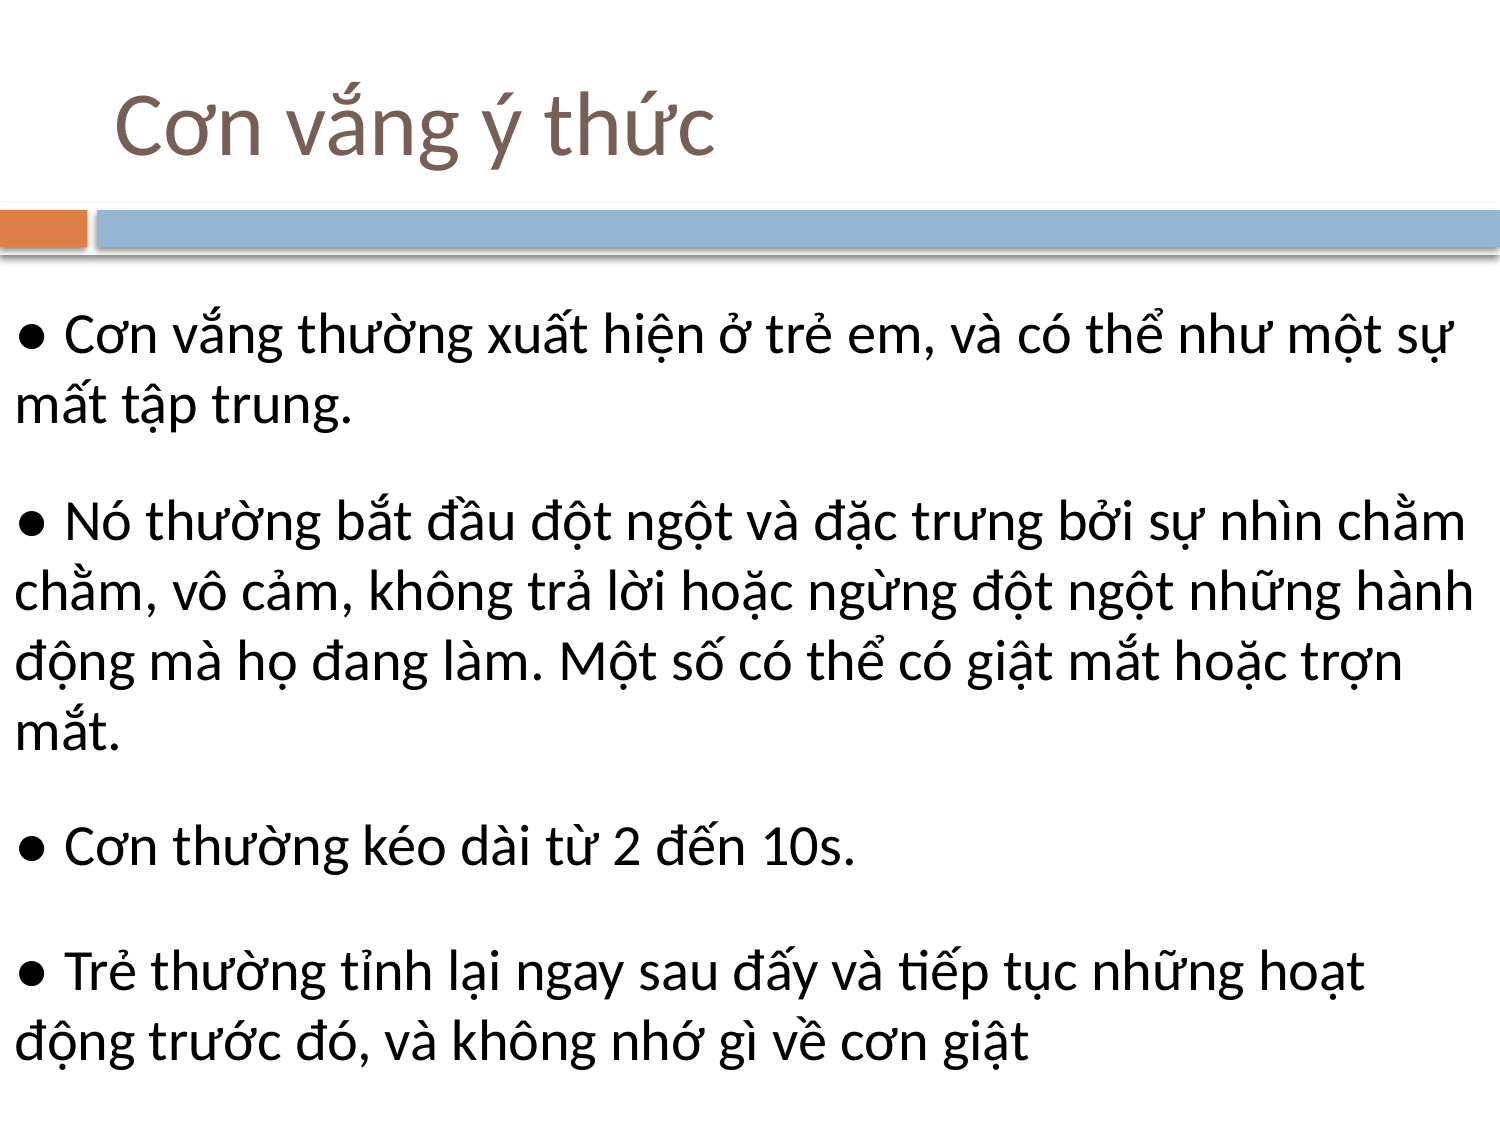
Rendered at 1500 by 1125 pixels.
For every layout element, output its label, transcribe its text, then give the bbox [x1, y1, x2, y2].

text_box ● Nó thường bắt đầu đột ngột và đặc trưng bởi sự nhìn chằm chằm, vô cảm, không trả lời hoặc ngừng đột ngột những hành động mà họ đang làm. Một số có thể có giật mắt hoặc trợn mắt. [0, 474, 1500, 770]
text_box ● Trẻ thường tỉnh lại ngay sau đấy và tiếp tục những hoạt động trước đó, và không nhớ gì về cơn giật [0, 924, 1500, 1080]
text_box ● Cơn thường kéo dài từ 2 đến 10s. [0, 800, 1500, 885]
text_box ● Cơn vắng thường xuất hiện ở trẻ em, và có thể như một sự mất tập trung. [0, 287, 1500, 443]
title Cơn vắng ý thức [99, 37, 1438, 200]
